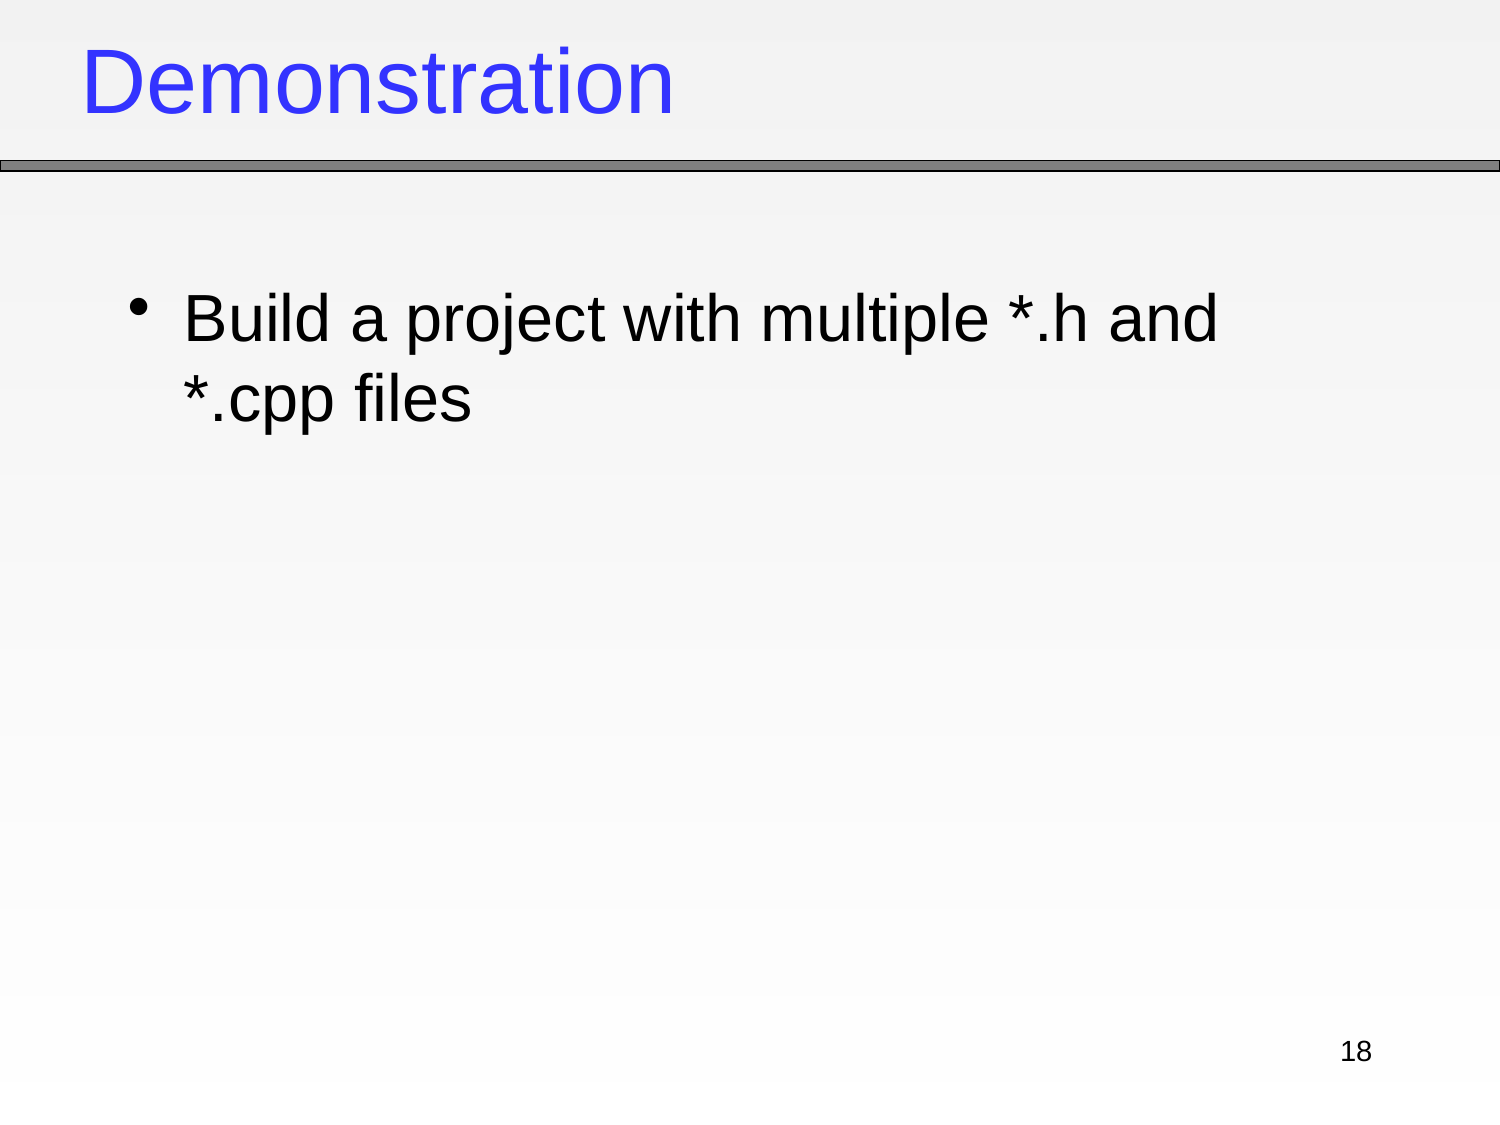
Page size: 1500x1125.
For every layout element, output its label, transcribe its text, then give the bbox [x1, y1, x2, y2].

title Demonstration [65, 14, 1341, 148]
slide_number 18 [1074, 1024, 1388, 1101]
list Build a project with multiple *.h and *.cpp files [112, 267, 1388, 943]
